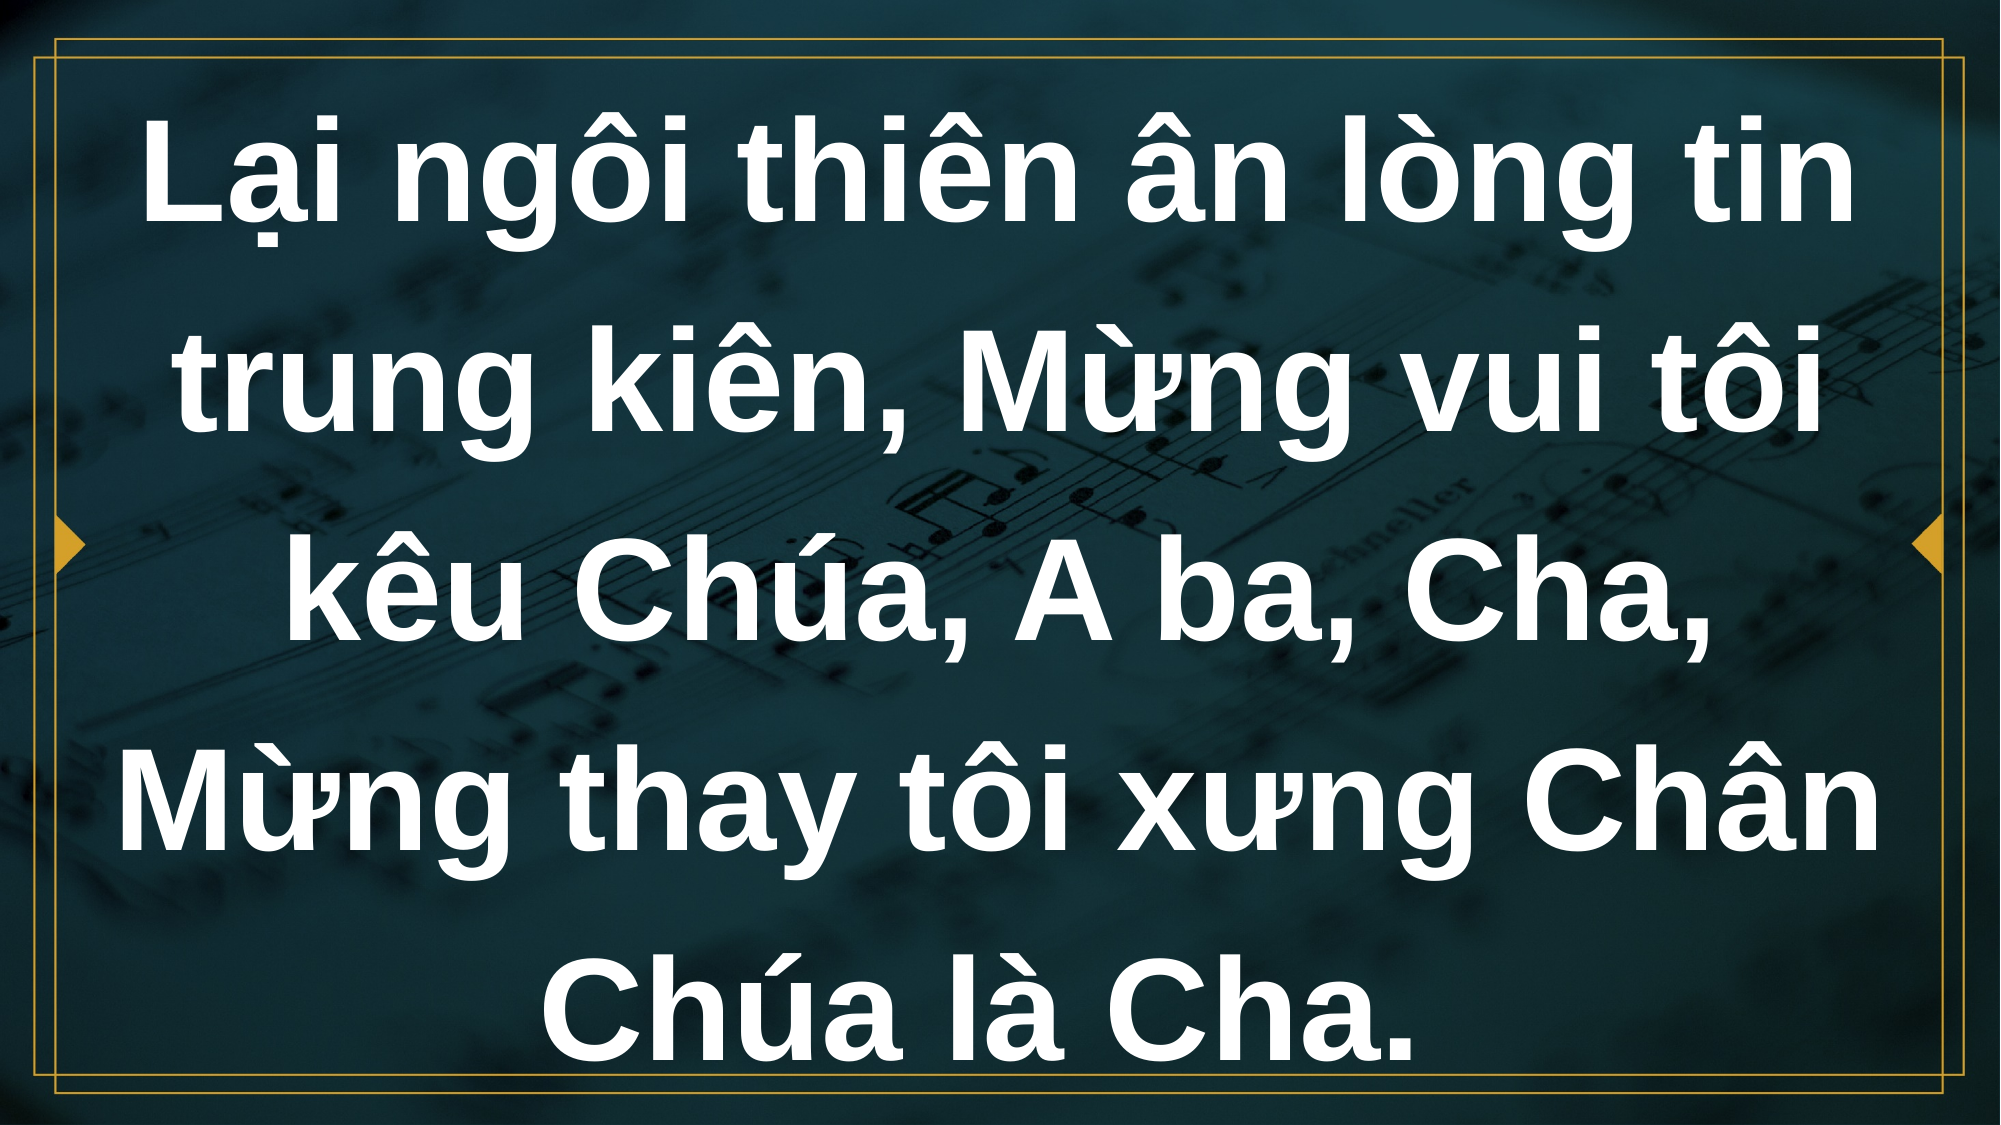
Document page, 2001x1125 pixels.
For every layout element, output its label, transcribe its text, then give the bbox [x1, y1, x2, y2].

picture [0, 0, 2000, 1125]
title Lại ngôi thiên ân lòng tin trung kiên, Mừng vui tôi kêu Chúa, A ba, Cha, Mừng thay tôi xưng Chân Chúa là Cha. [55, 53, 1945, 1077]
